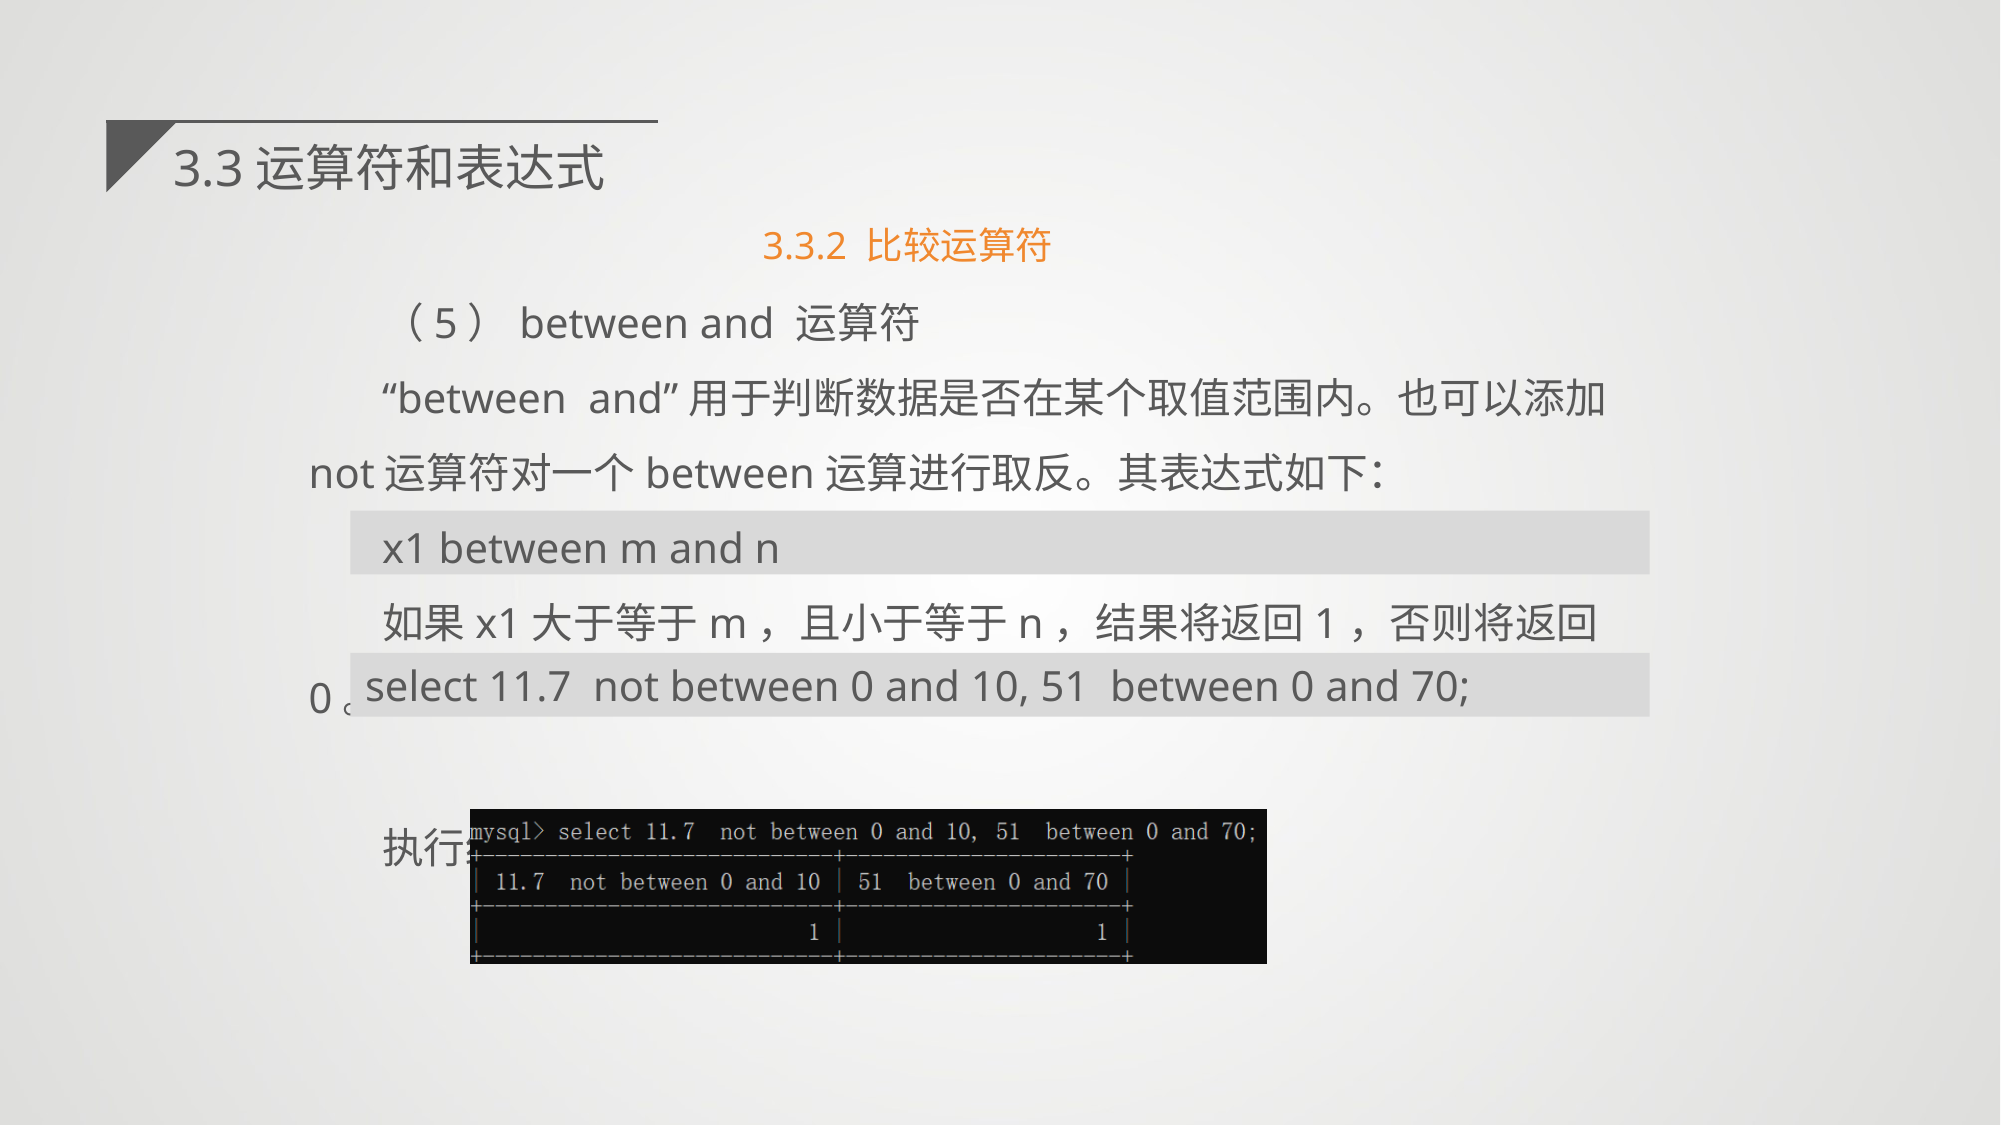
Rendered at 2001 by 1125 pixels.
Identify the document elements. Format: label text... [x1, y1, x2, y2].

text_box 3.3.2 比较运算符 [747, 192, 1069, 275]
text_box select 11.7 not between 0 and 10, 51 between 0 and 70; [349, 652, 1651, 718]
text_box 3.3运算符和表达式 [158, 103, 752, 230]
picture [0, 0, 2001, 1125]
text_box [105, 120, 178, 195]
text_box （5）between and 运算符 “between and”用于判断数据是否在某个取值范围内。也可以添加not运算符对一个between运算进行取反。其表达式如下： x1 between m and n 如果x1大于等于m，且小于等于n，结果将返回1，否则将返回0。 执行结果为： [294, 264, 1677, 955]
